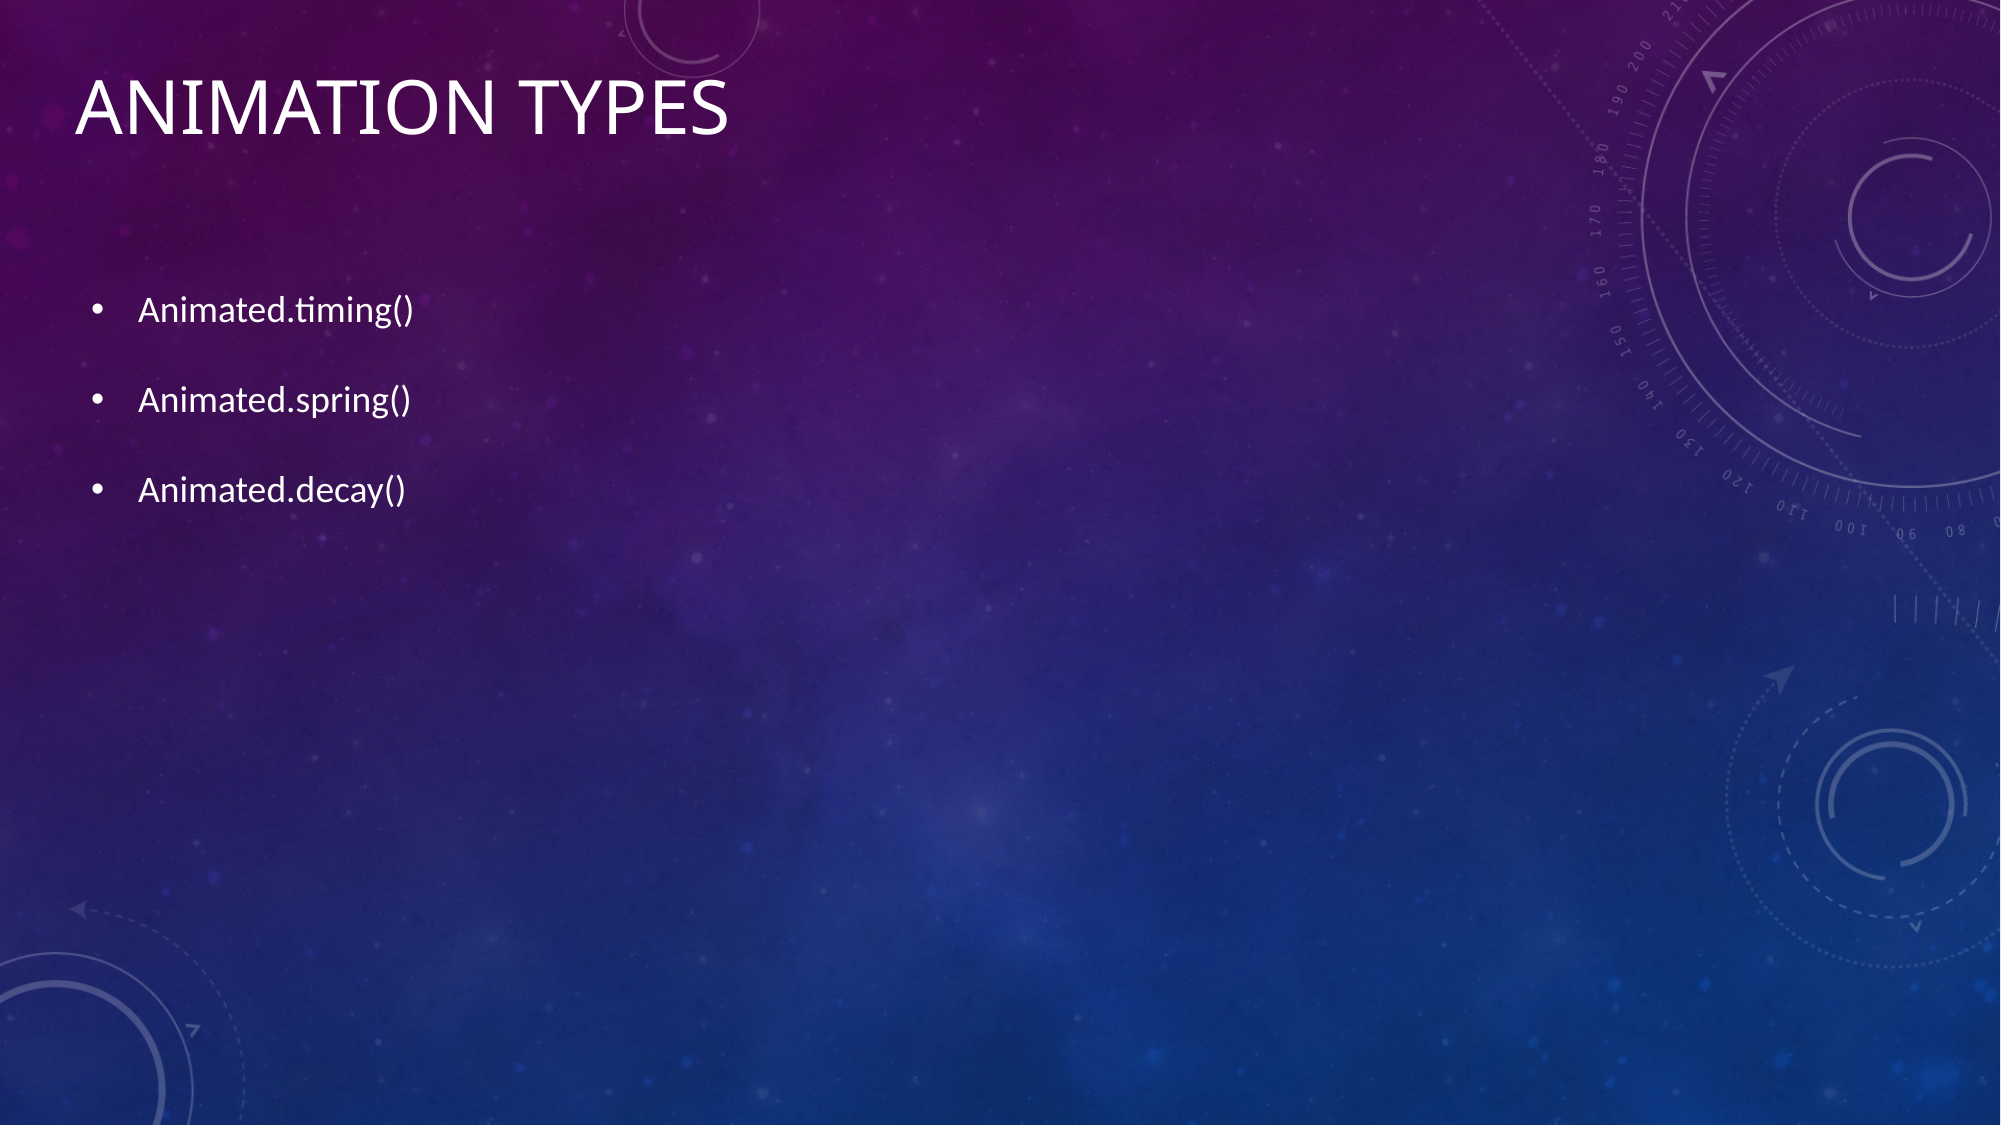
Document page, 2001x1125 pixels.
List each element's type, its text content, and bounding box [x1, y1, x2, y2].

text_box Animated.timing() Animated.spring() Animated.decay() [76, 233, 1924, 698]
title Animation types [60, 45, 1723, 163]
picture [0, 0, 2001, 1125]
